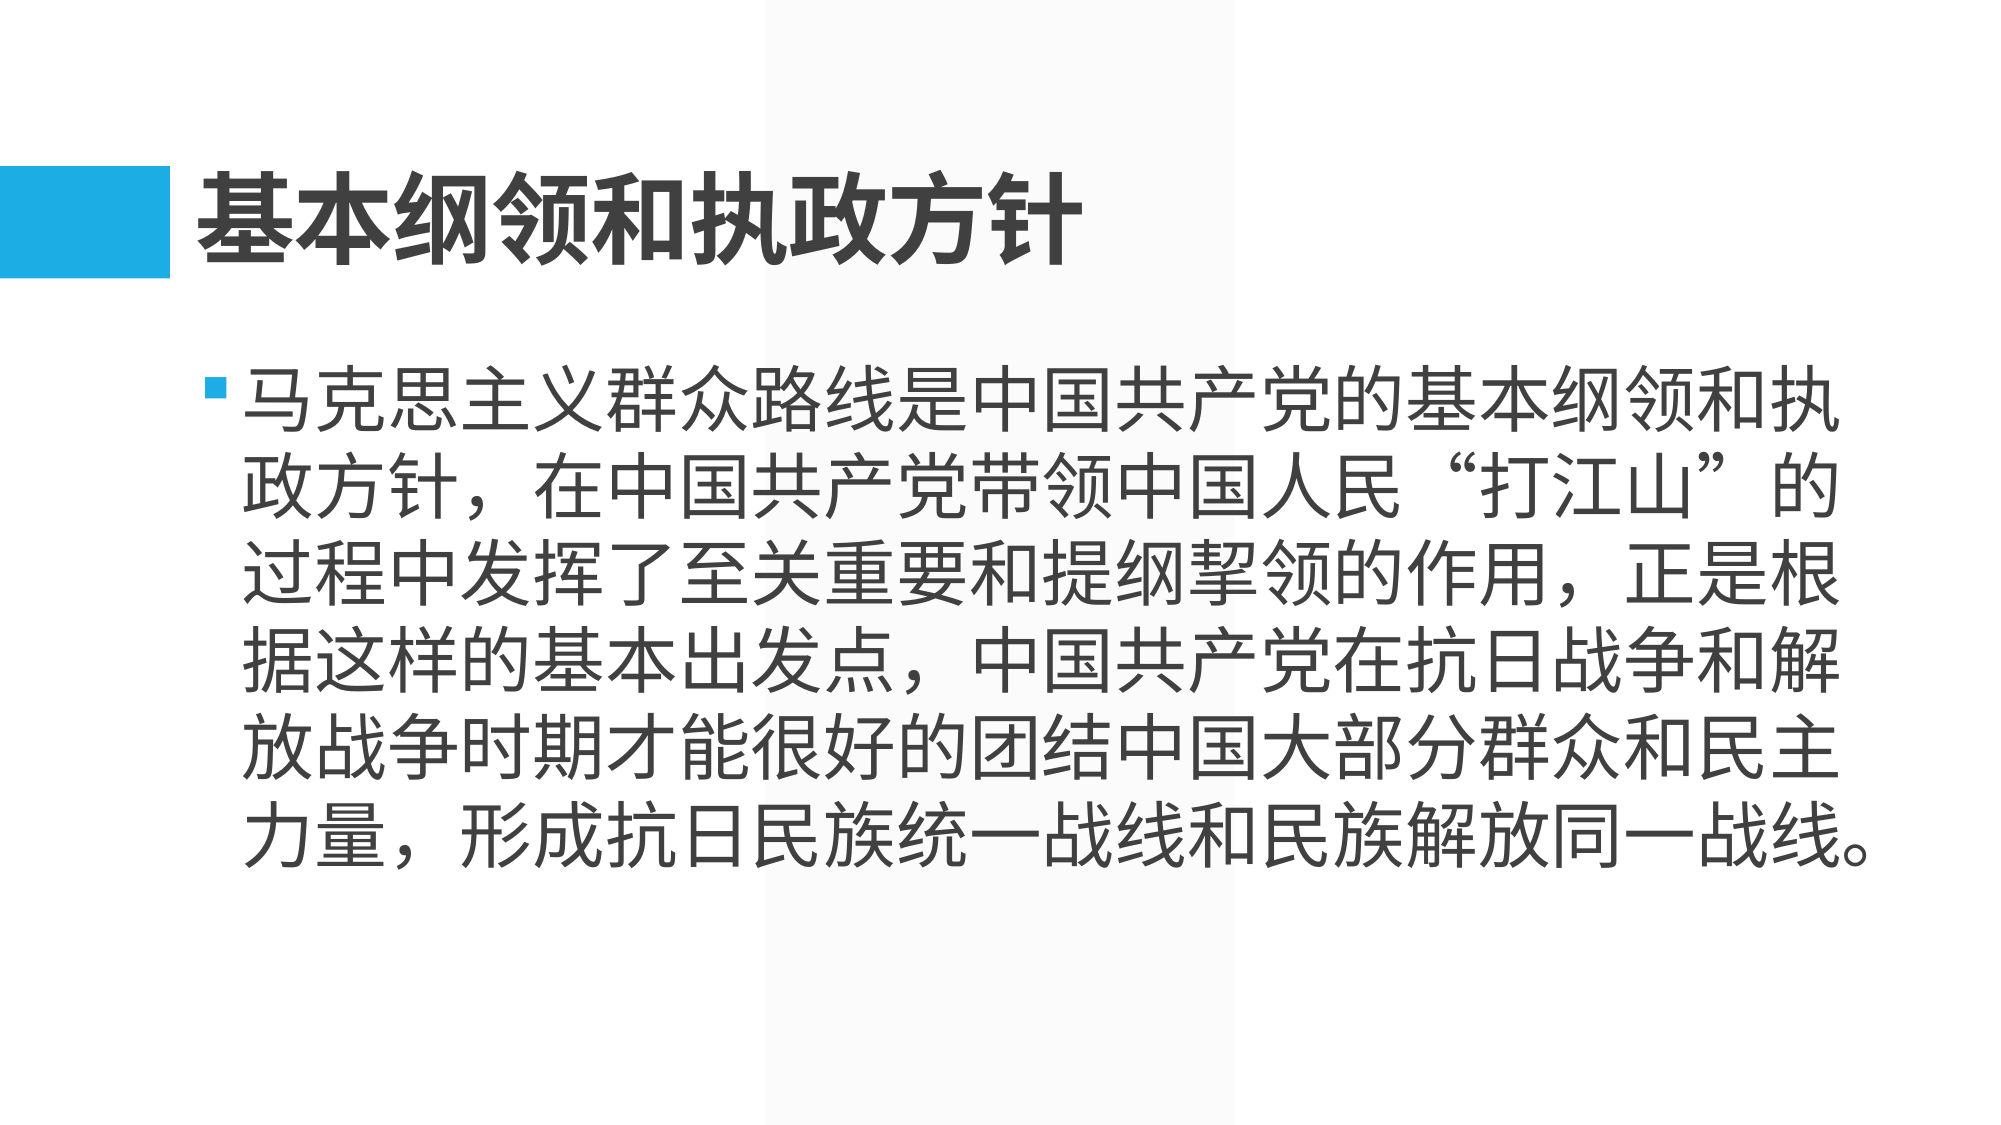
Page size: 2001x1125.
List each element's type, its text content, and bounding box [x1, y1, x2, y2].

title 基本纲领和执政方针 [180, 47, 1830, 406]
text_box [479, 348, 1461, 966]
text_box [479, 49, 1461, 288]
list 马克思主义群众路线是中国共产党的基本纲领和执政方针，在中国共产党带领中国人民“打江山”的过程中发挥了至关重要和提纲挈领的作用，正是根据这样的基本出发点，中国共产党在抗日战争和解放战争时期才能很好的团结中国大部分群众和民主力量，形成抗日民族统一战线和民族解放同一战线。 [199, 345, 1850, 963]
